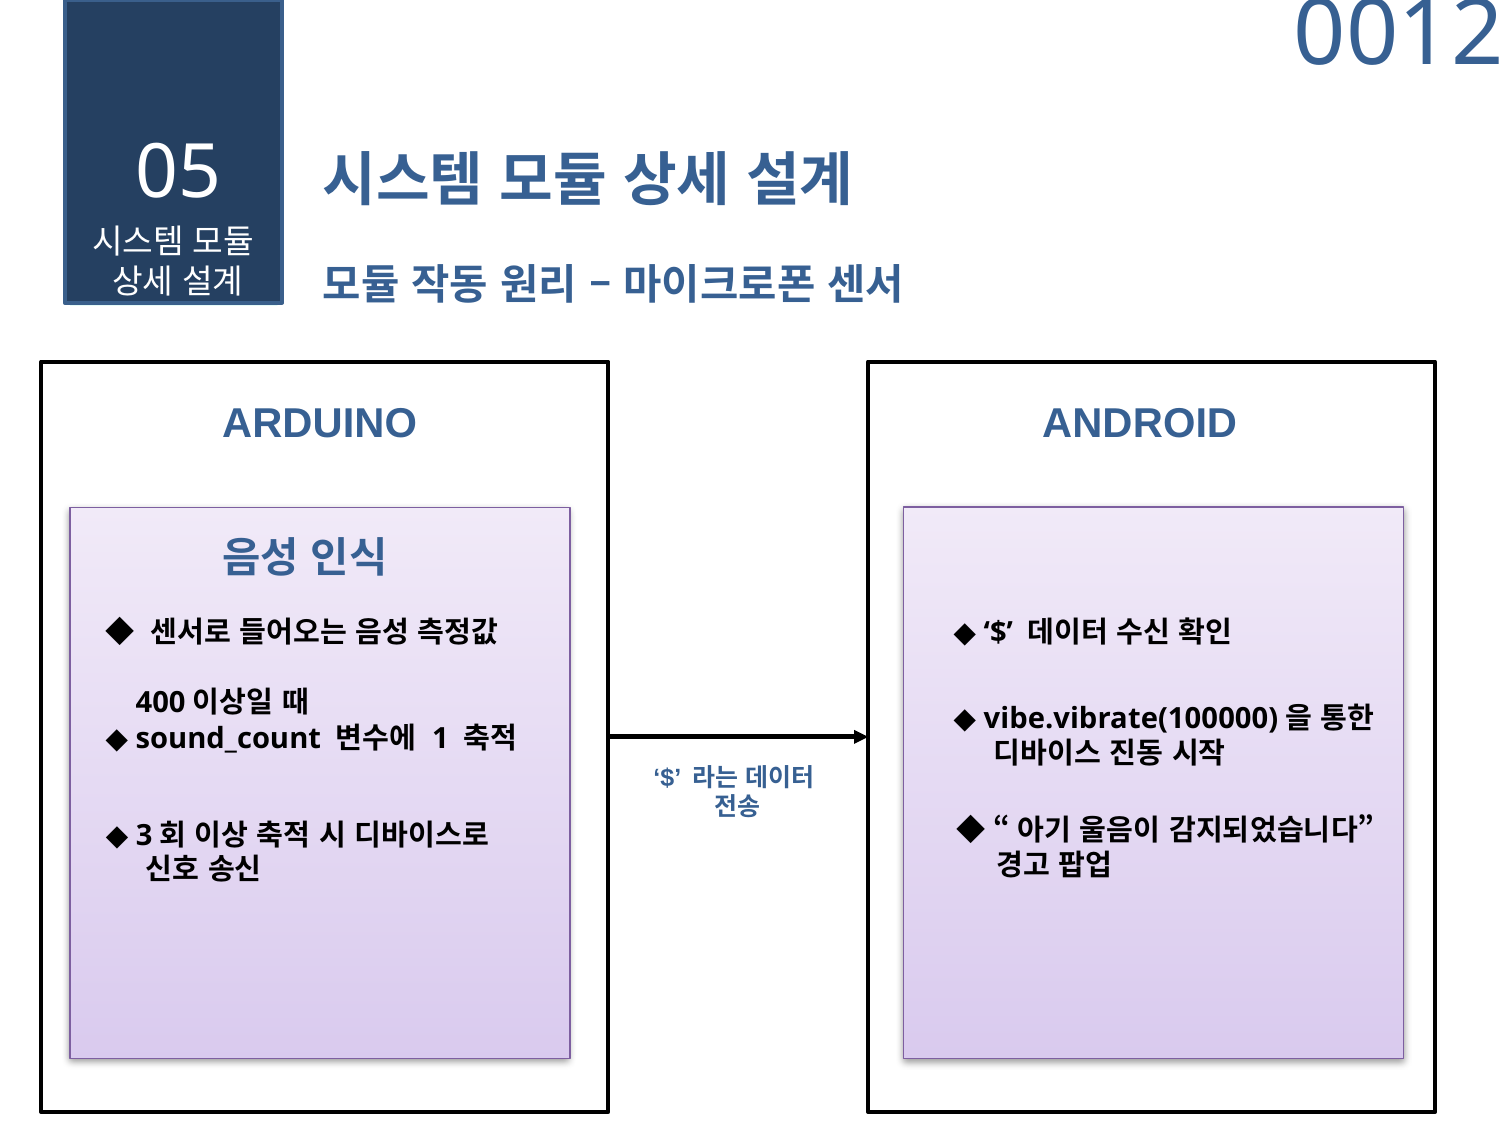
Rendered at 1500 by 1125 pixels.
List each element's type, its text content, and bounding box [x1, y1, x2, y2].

text_box ARDUINO [207, 388, 457, 454]
text_box [866, 360, 1437, 1114]
text_box [39, 360, 610, 1114]
slide_number 0012 [1068, 5, 1500, 66]
text_box 시스템 모듈 상세 설계 [308, 134, 1003, 220]
text_box [69, 507, 571, 1059]
text_box ◆ vibe.vibrate(100000)을 통한 디바이스 진동 시작 [938, 691, 1395, 777]
text_box ◆ “아기 울음이 감지되었습니다” 경고 팝업 [941, 803, 1420, 889]
text_box ◆ 센서로 들어오는 음성 측정값 400이상일 때 [90, 606, 547, 711]
text_box ◆ ‘$’ 데이터 수신 확인 [938, 606, 1395, 656]
text_box 음성 인식 [207, 523, 433, 589]
picture [1269, 999, 1491, 1113]
text_box 시스템 모듈 상세 설계 [74, 212, 282, 307]
text_box ANDROID [1027, 388, 1276, 454]
text_box [63, 0, 284, 305]
text_box [903, 506, 1404, 1059]
text_box 모듈 작동 원리 – 마이크로폰 센서 [308, 250, 1003, 315]
text_box ‘$’ 라는 데이터 전송 [616, 753, 859, 829]
text_box ◆ 3회 이상 축적 시 디바이스로 신호 송신 [91, 808, 569, 894]
text_box 05 [101, 114, 255, 212]
text_box ◆ sound_count 변수에 1 축적 [90, 711, 547, 762]
